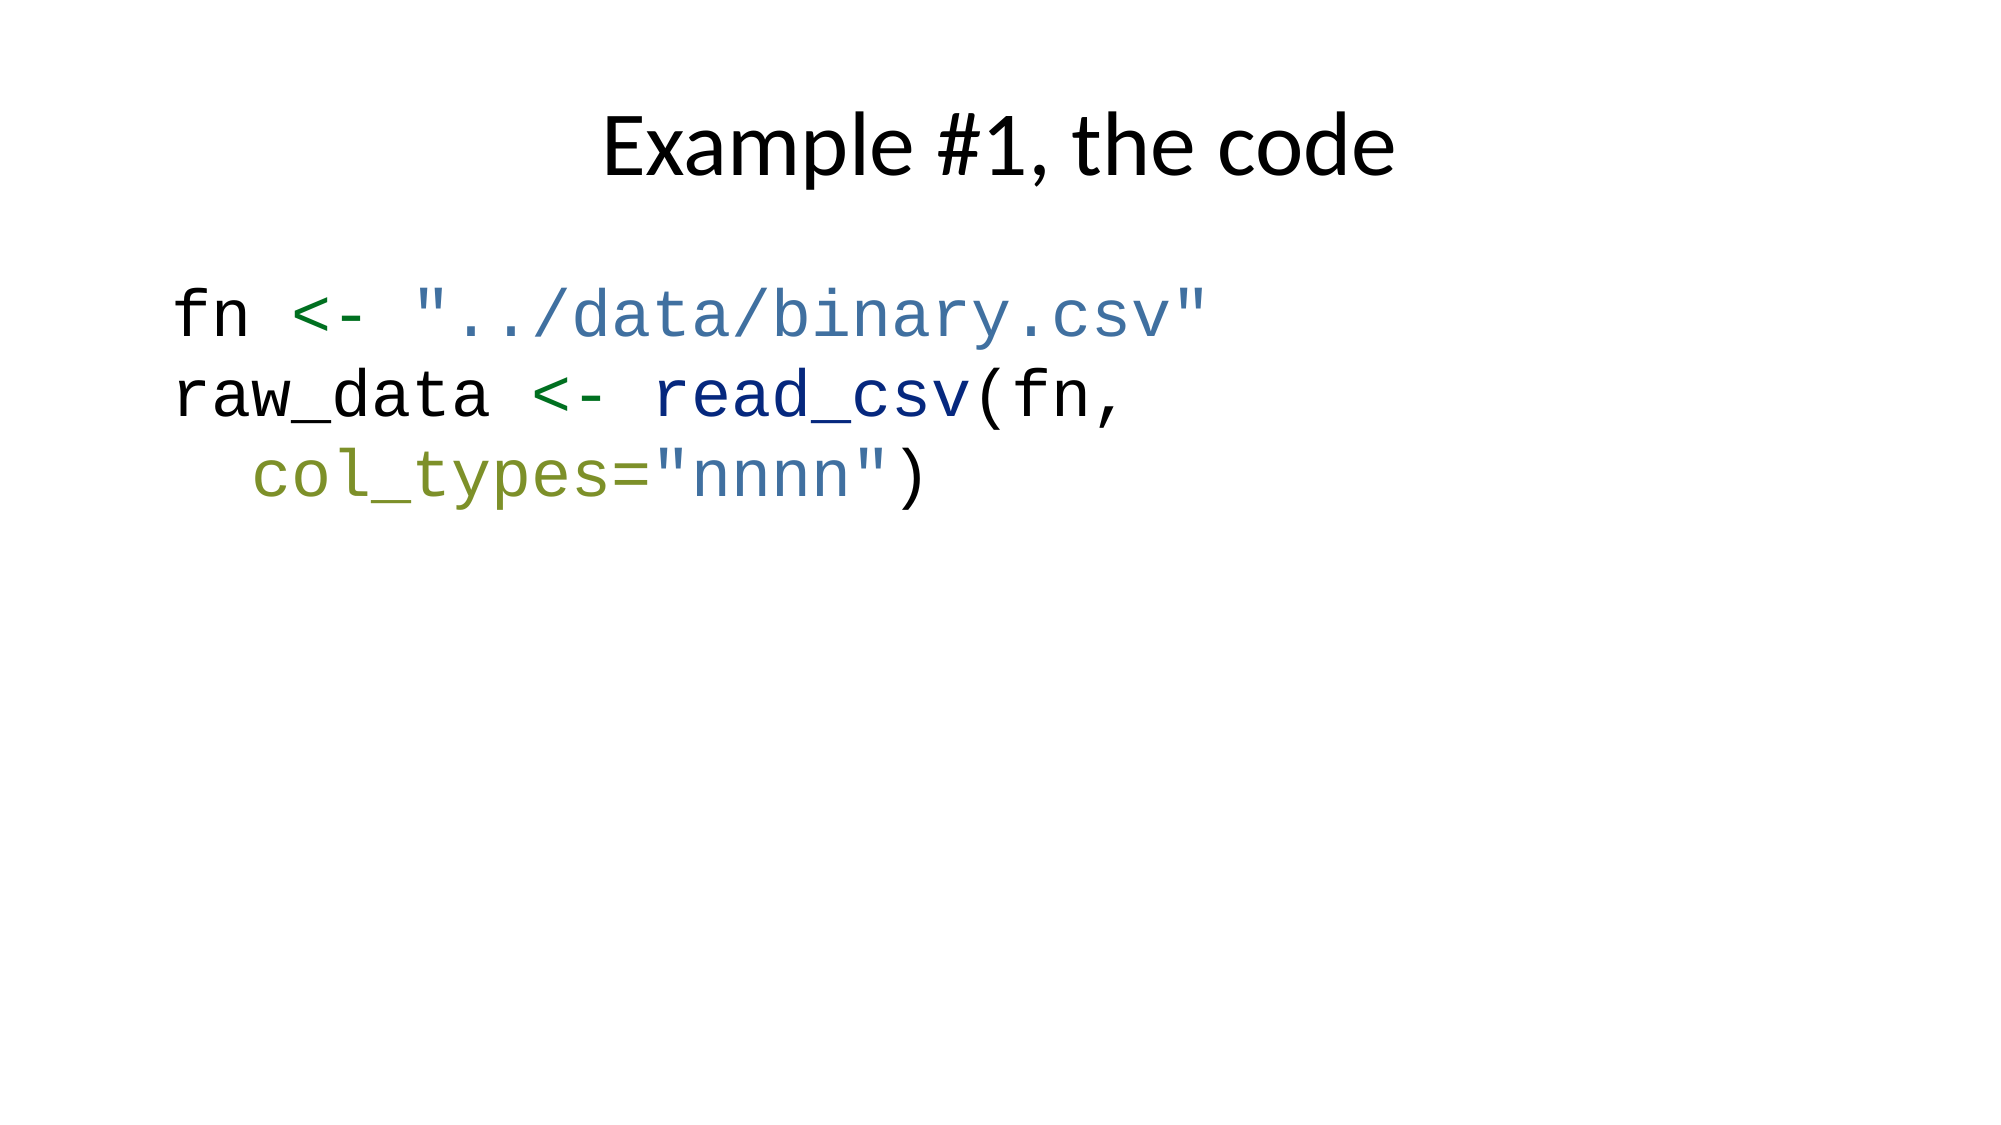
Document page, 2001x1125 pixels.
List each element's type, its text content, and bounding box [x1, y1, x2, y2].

title Example #1, the code [99, 45, 1900, 233]
list fn <- "../data/binary.csv" raw_data <- read_csv(fn, col_types="nnnn") [99, 262, 1900, 1005]
